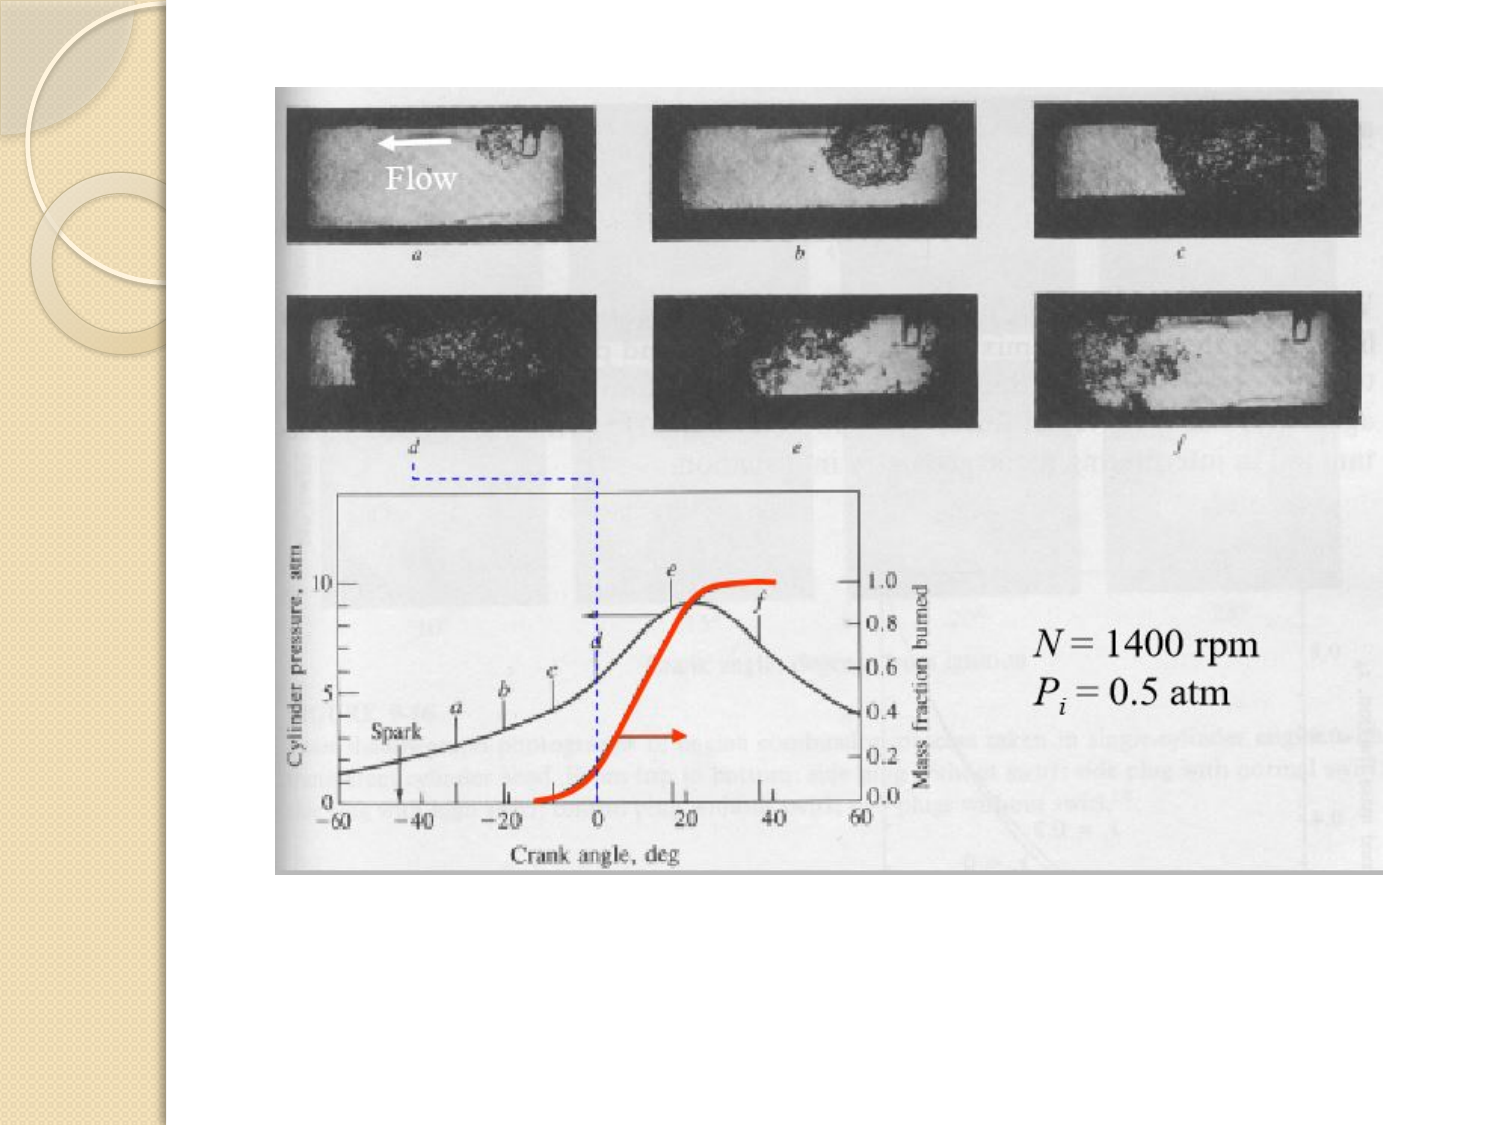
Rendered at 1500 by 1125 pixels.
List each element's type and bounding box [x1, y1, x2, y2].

list [274, 87, 1383, 876]
